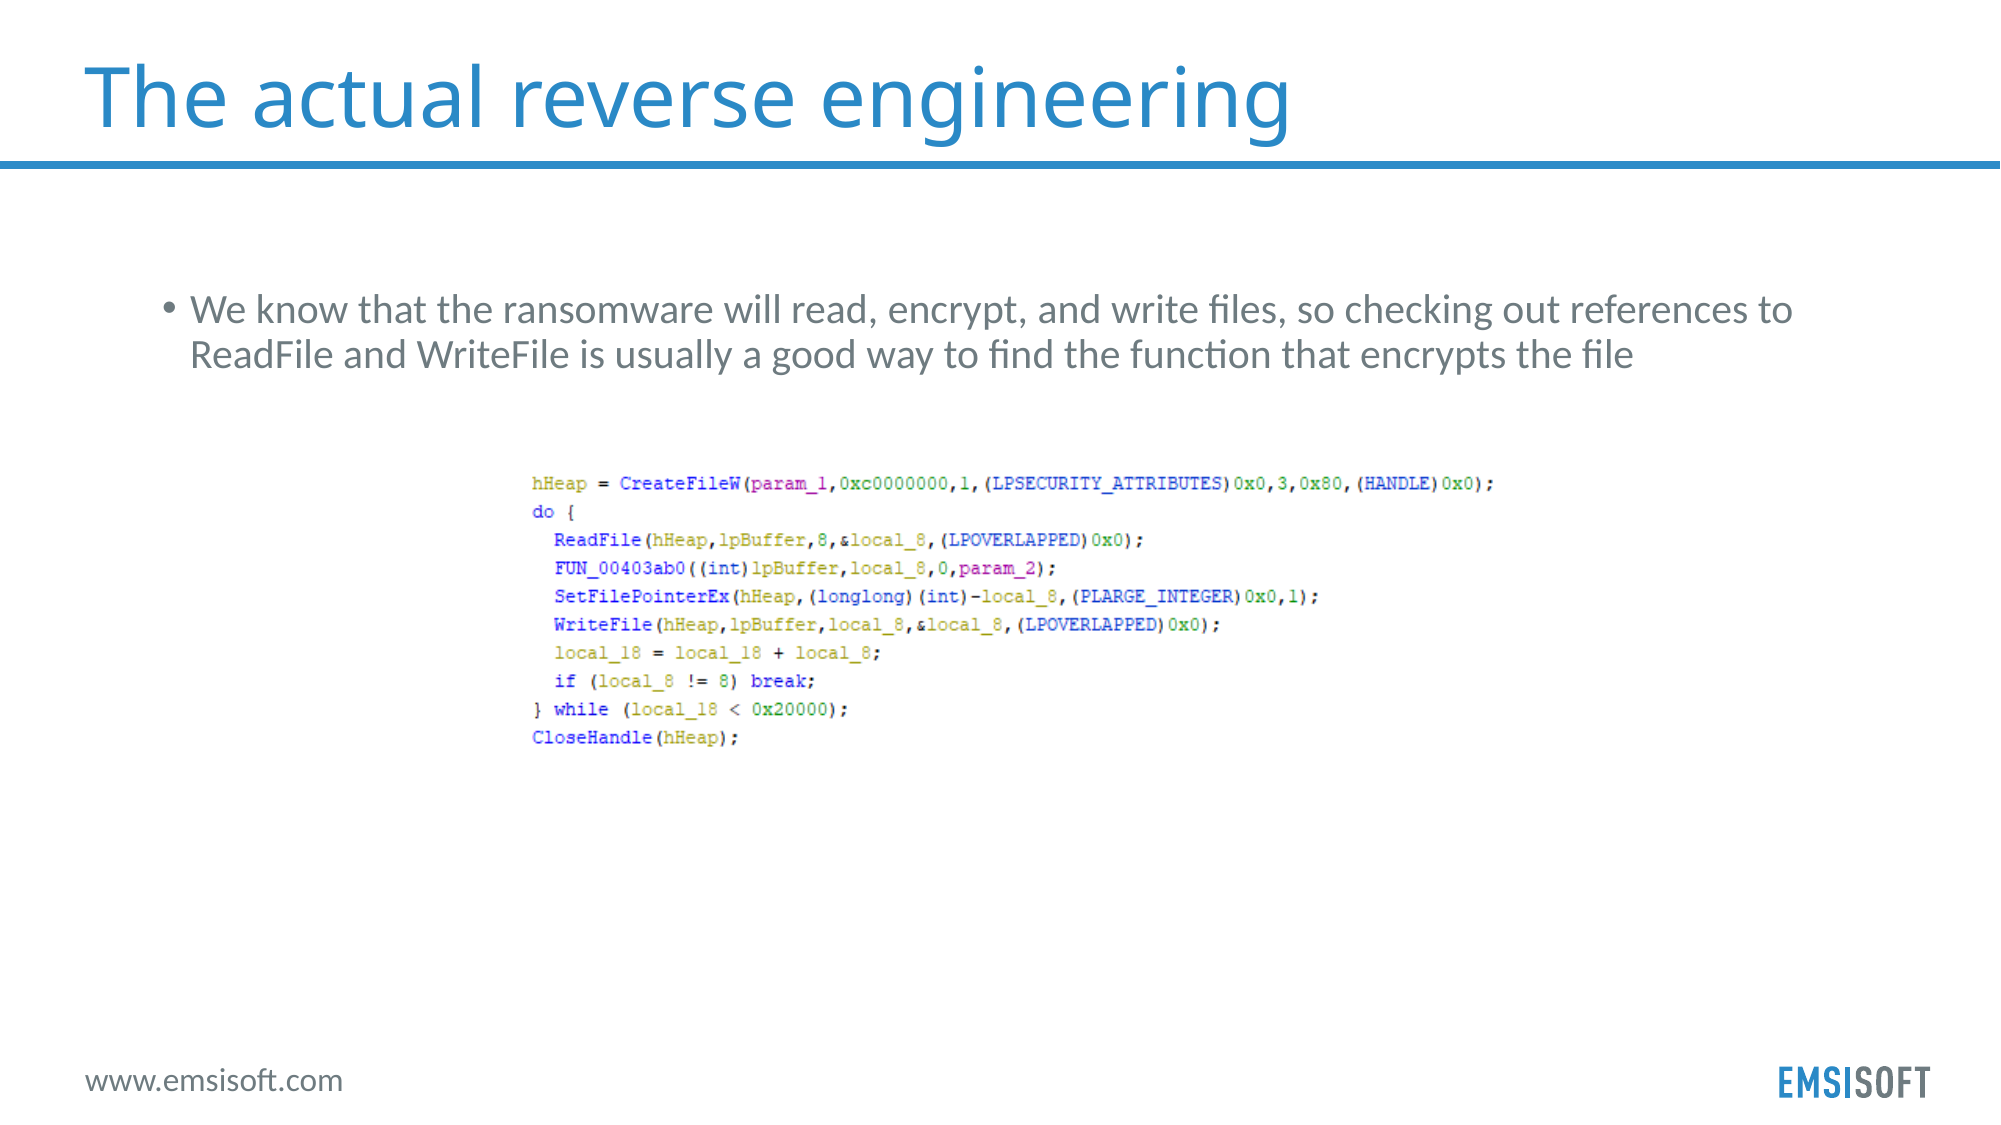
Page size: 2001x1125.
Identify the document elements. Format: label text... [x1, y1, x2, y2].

picture [1779, 1066, 1931, 1098]
picture [517, 474, 1507, 750]
subtitle www.emsisoft.com [69, 1055, 441, 1108]
text_box We know that the ransomware will read, encrypt, and write files, so checking out references to ReadFile and WriteFile is usually a good way to find the function that encrypts the file [147, 279, 1846, 944]
picture [0, 160, 2000, 170]
title The actual reverse engineering [69, 37, 1955, 153]
